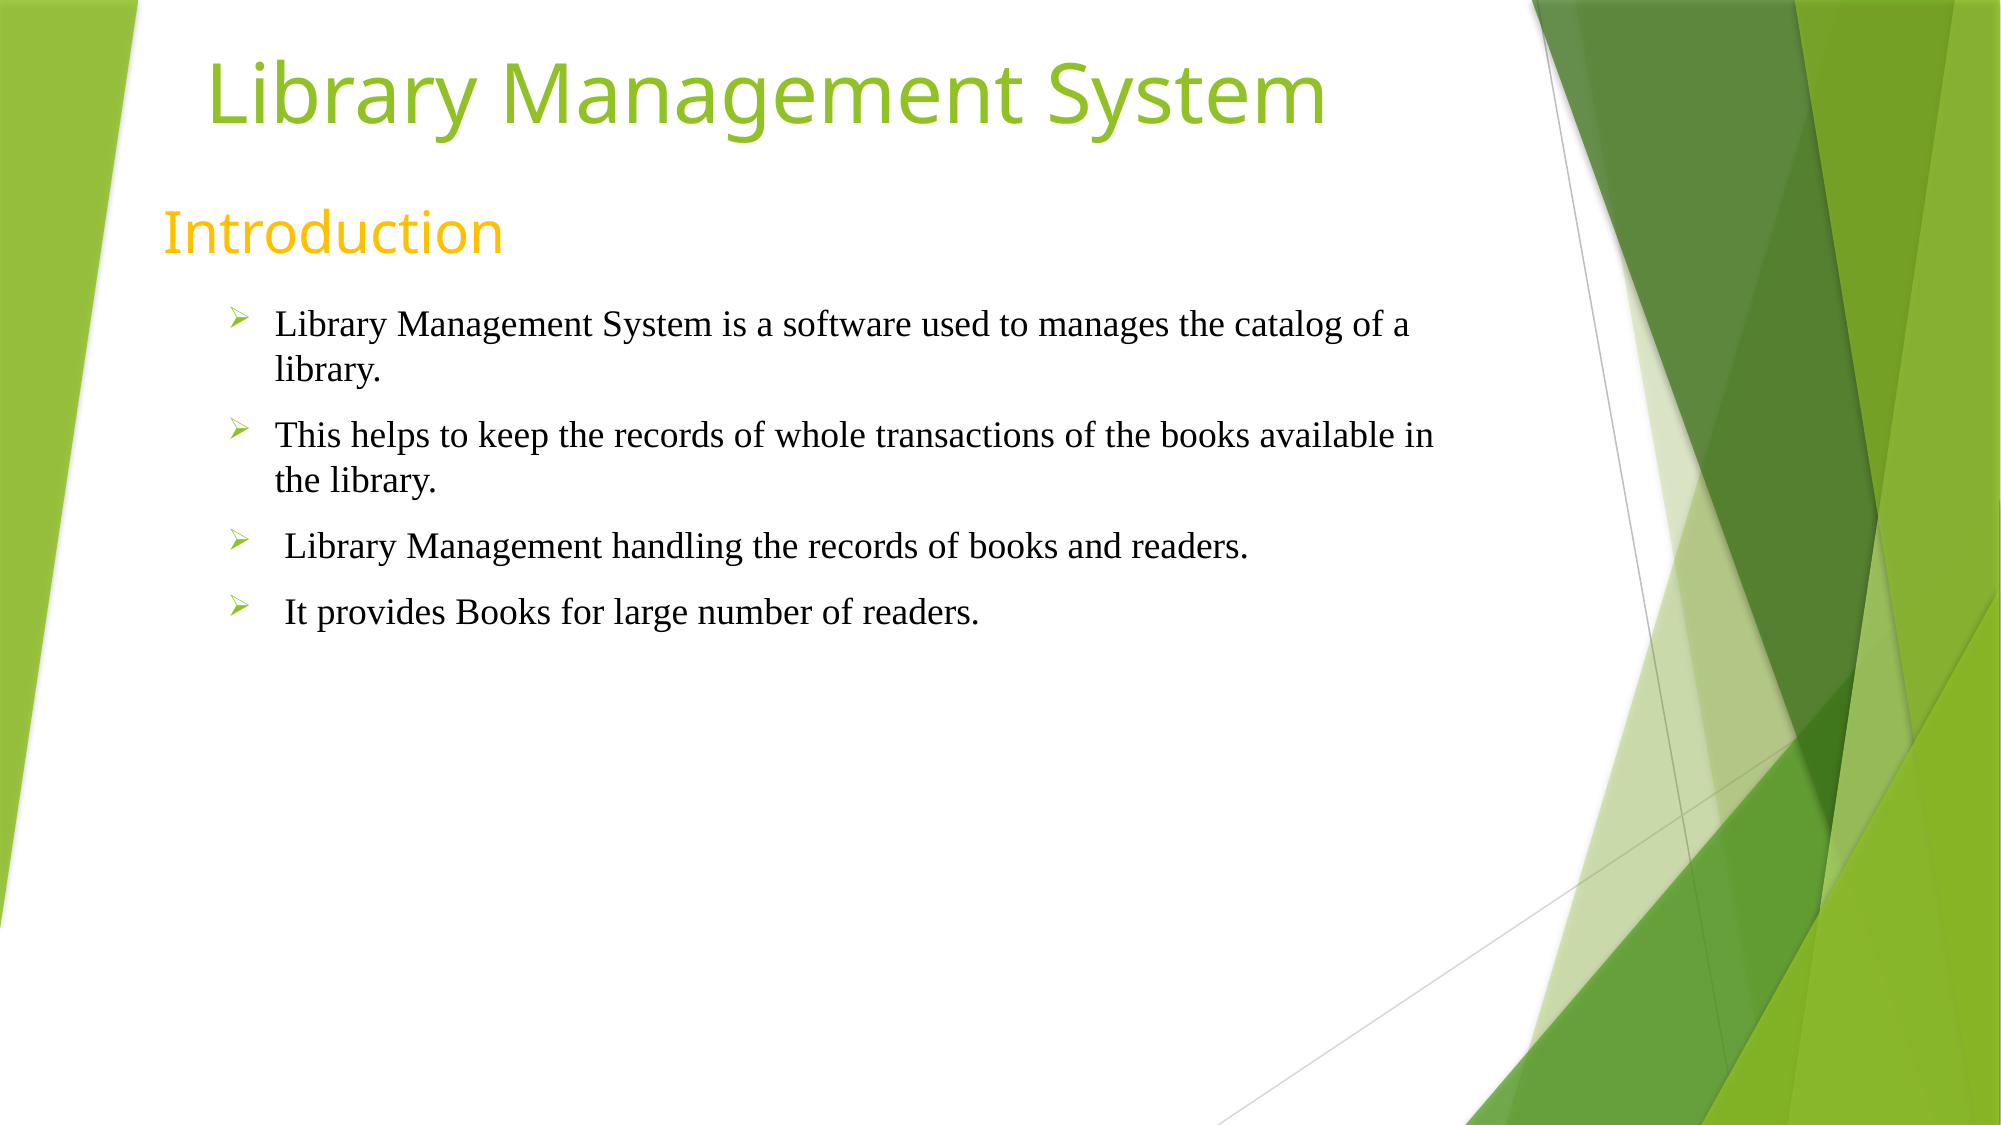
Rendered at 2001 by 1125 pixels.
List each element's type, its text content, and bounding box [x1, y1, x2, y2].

subtitle Library Management System is a software used to manages the catalog of a library. This helps to keep the records of whole transactions of the books available in the library. Library Management handling the records of books and readers. It provides Books for large number of readers. [212, 291, 1500, 950]
title Library Management System [140, 0, 1345, 148]
text_box Introduction [140, 193, 521, 273]
